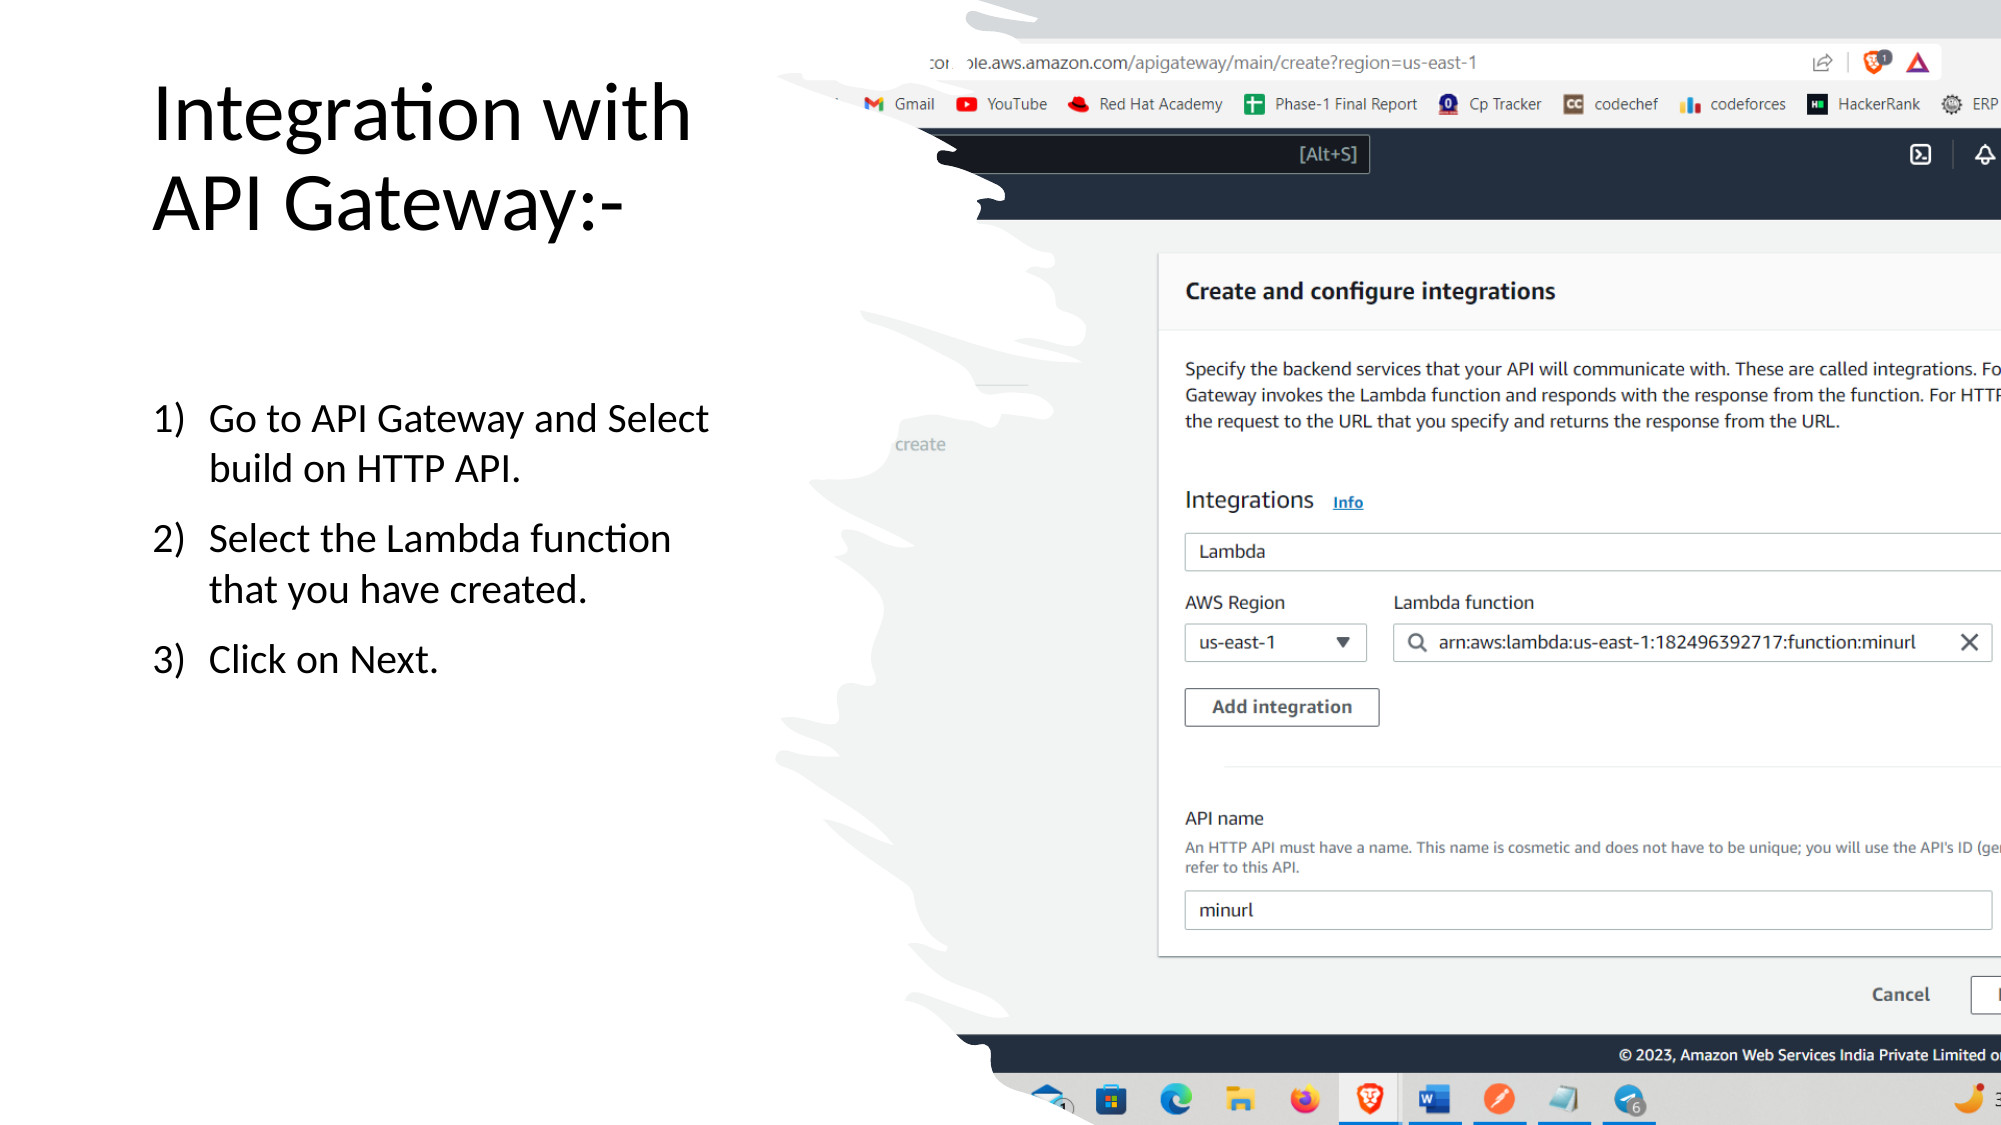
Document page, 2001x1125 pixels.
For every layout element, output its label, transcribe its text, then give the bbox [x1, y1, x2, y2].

list Go to API Gateway and Select build on HTTP API. Select the Lambda function that you have created. Click on Next. [137, 382, 764, 1014]
picture [775, 0, 2001, 1125]
text_box [0, 0, 775, 1125]
title Integration with API Gateway:- [137, 59, 764, 357]
